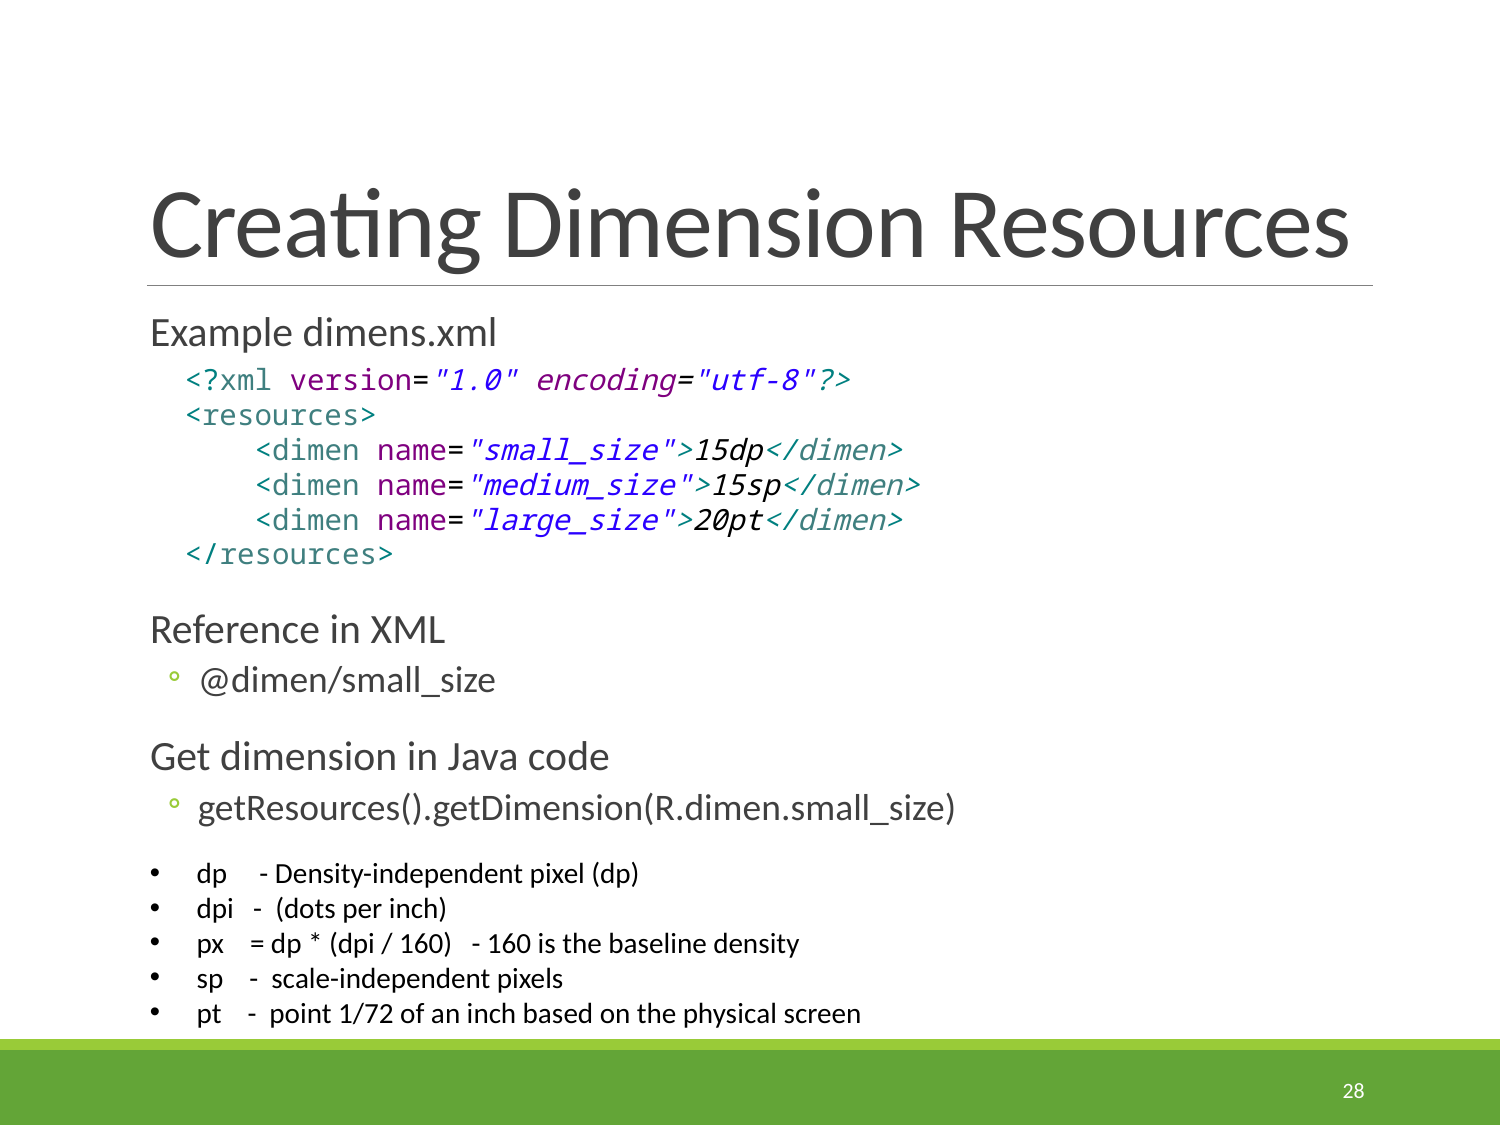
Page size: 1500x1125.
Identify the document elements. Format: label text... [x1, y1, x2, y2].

list Example dimens.xml Reference in XML @dimen/small_size Get dimension in Java code getResources().getDimension(R.dimen.small_size) [135, 302, 1373, 963]
slide_number 28 [1218, 1059, 1380, 1120]
text_box dp - Density-independent pixel (dp) dpi - (dots per inch) px = dp * (dpi / 160) - 160 is the baseline density sp - scale-independent pixels pt - point 1/72 of an inch based on the physical screen [135, 963, 1235, 1037]
title Creating Dimension Resources [135, 47, 1373, 285]
